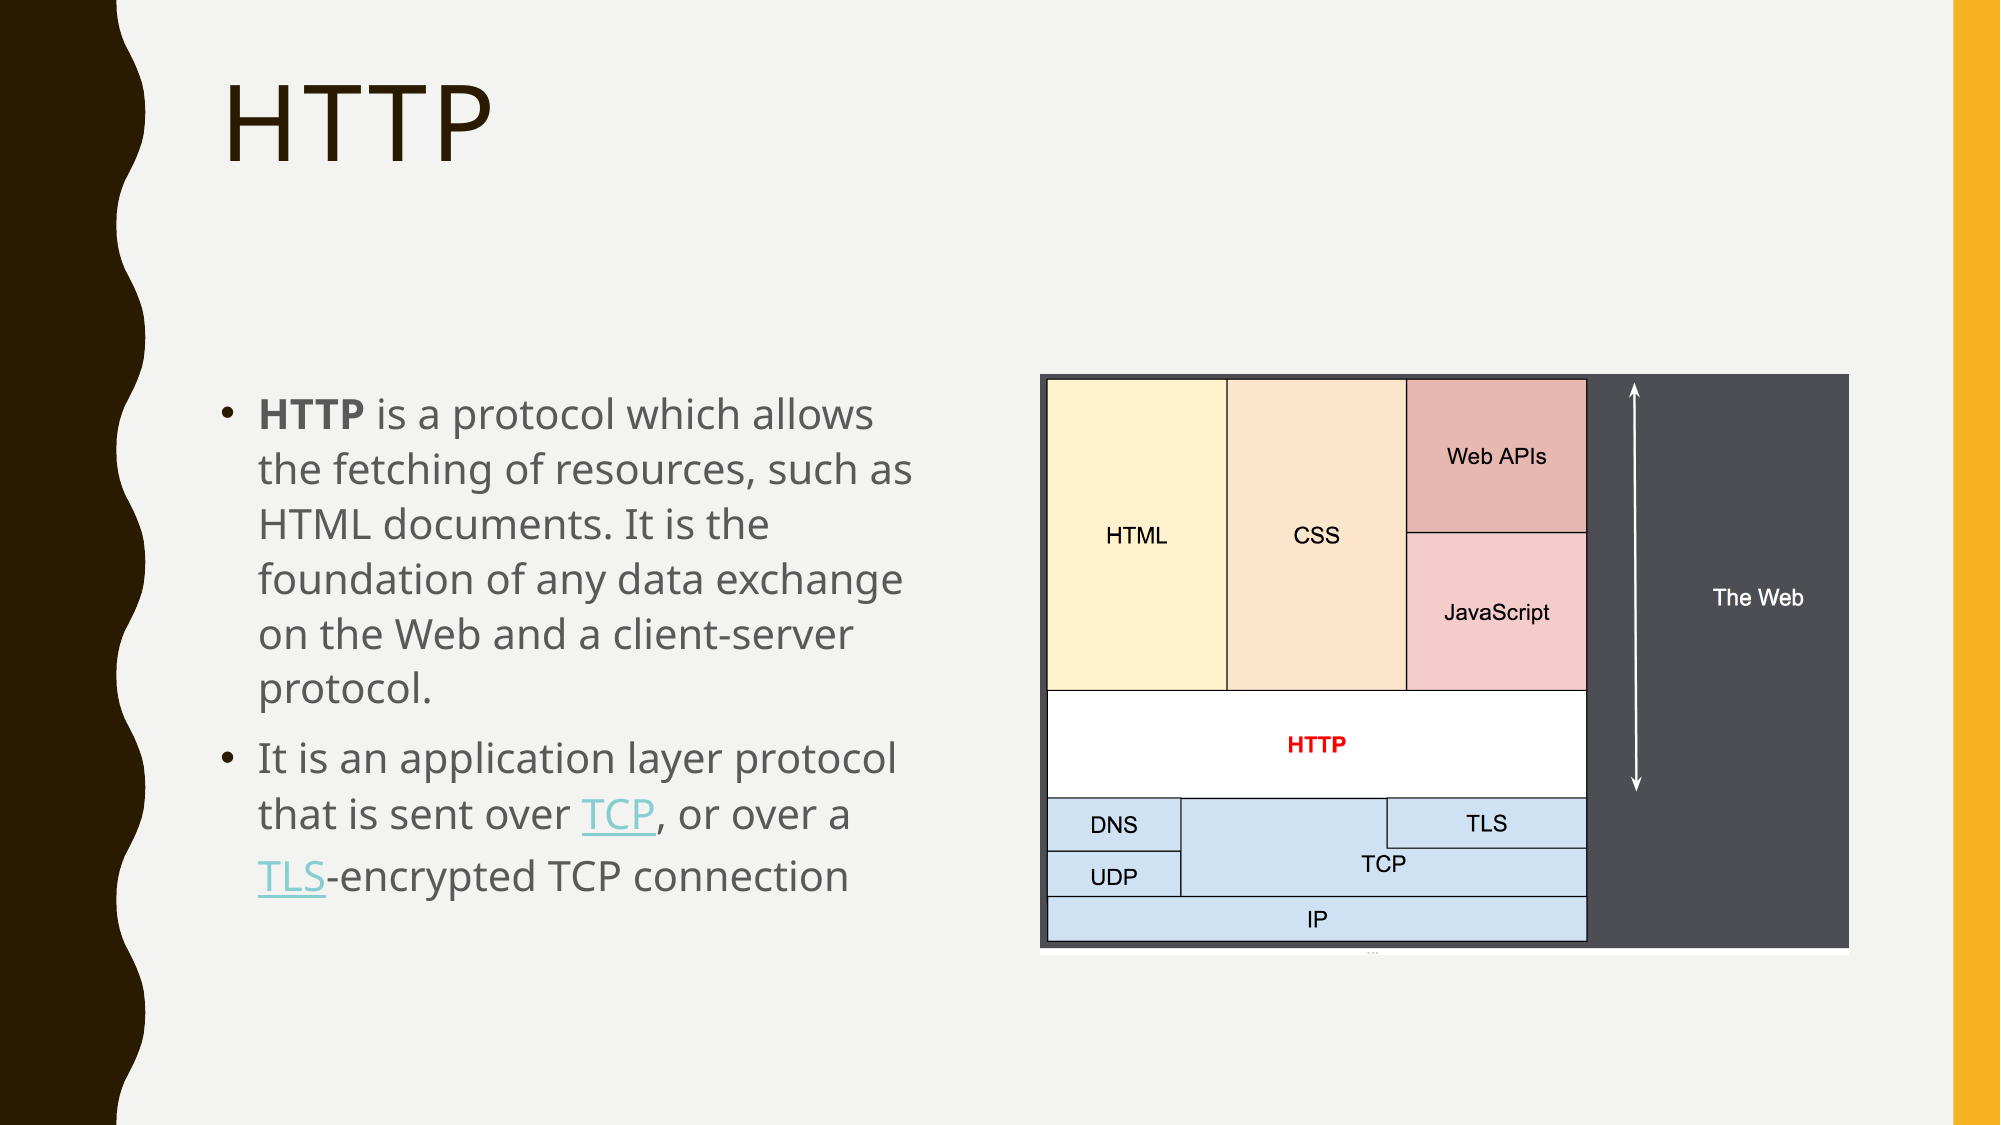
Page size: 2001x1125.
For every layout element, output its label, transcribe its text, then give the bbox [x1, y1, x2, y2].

picture [1040, 374, 1849, 955]
title HTTP [205, 62, 1875, 308]
list HTTP is a protocol which allows the fetching of resources, such as HTML documents. It is the foundation of any data exchange on the Web and a client-server protocol. It is an application layer protocol that is sent over TCP, or over a TLS-encrypted TCP connection [205, 375, 935, 965]
